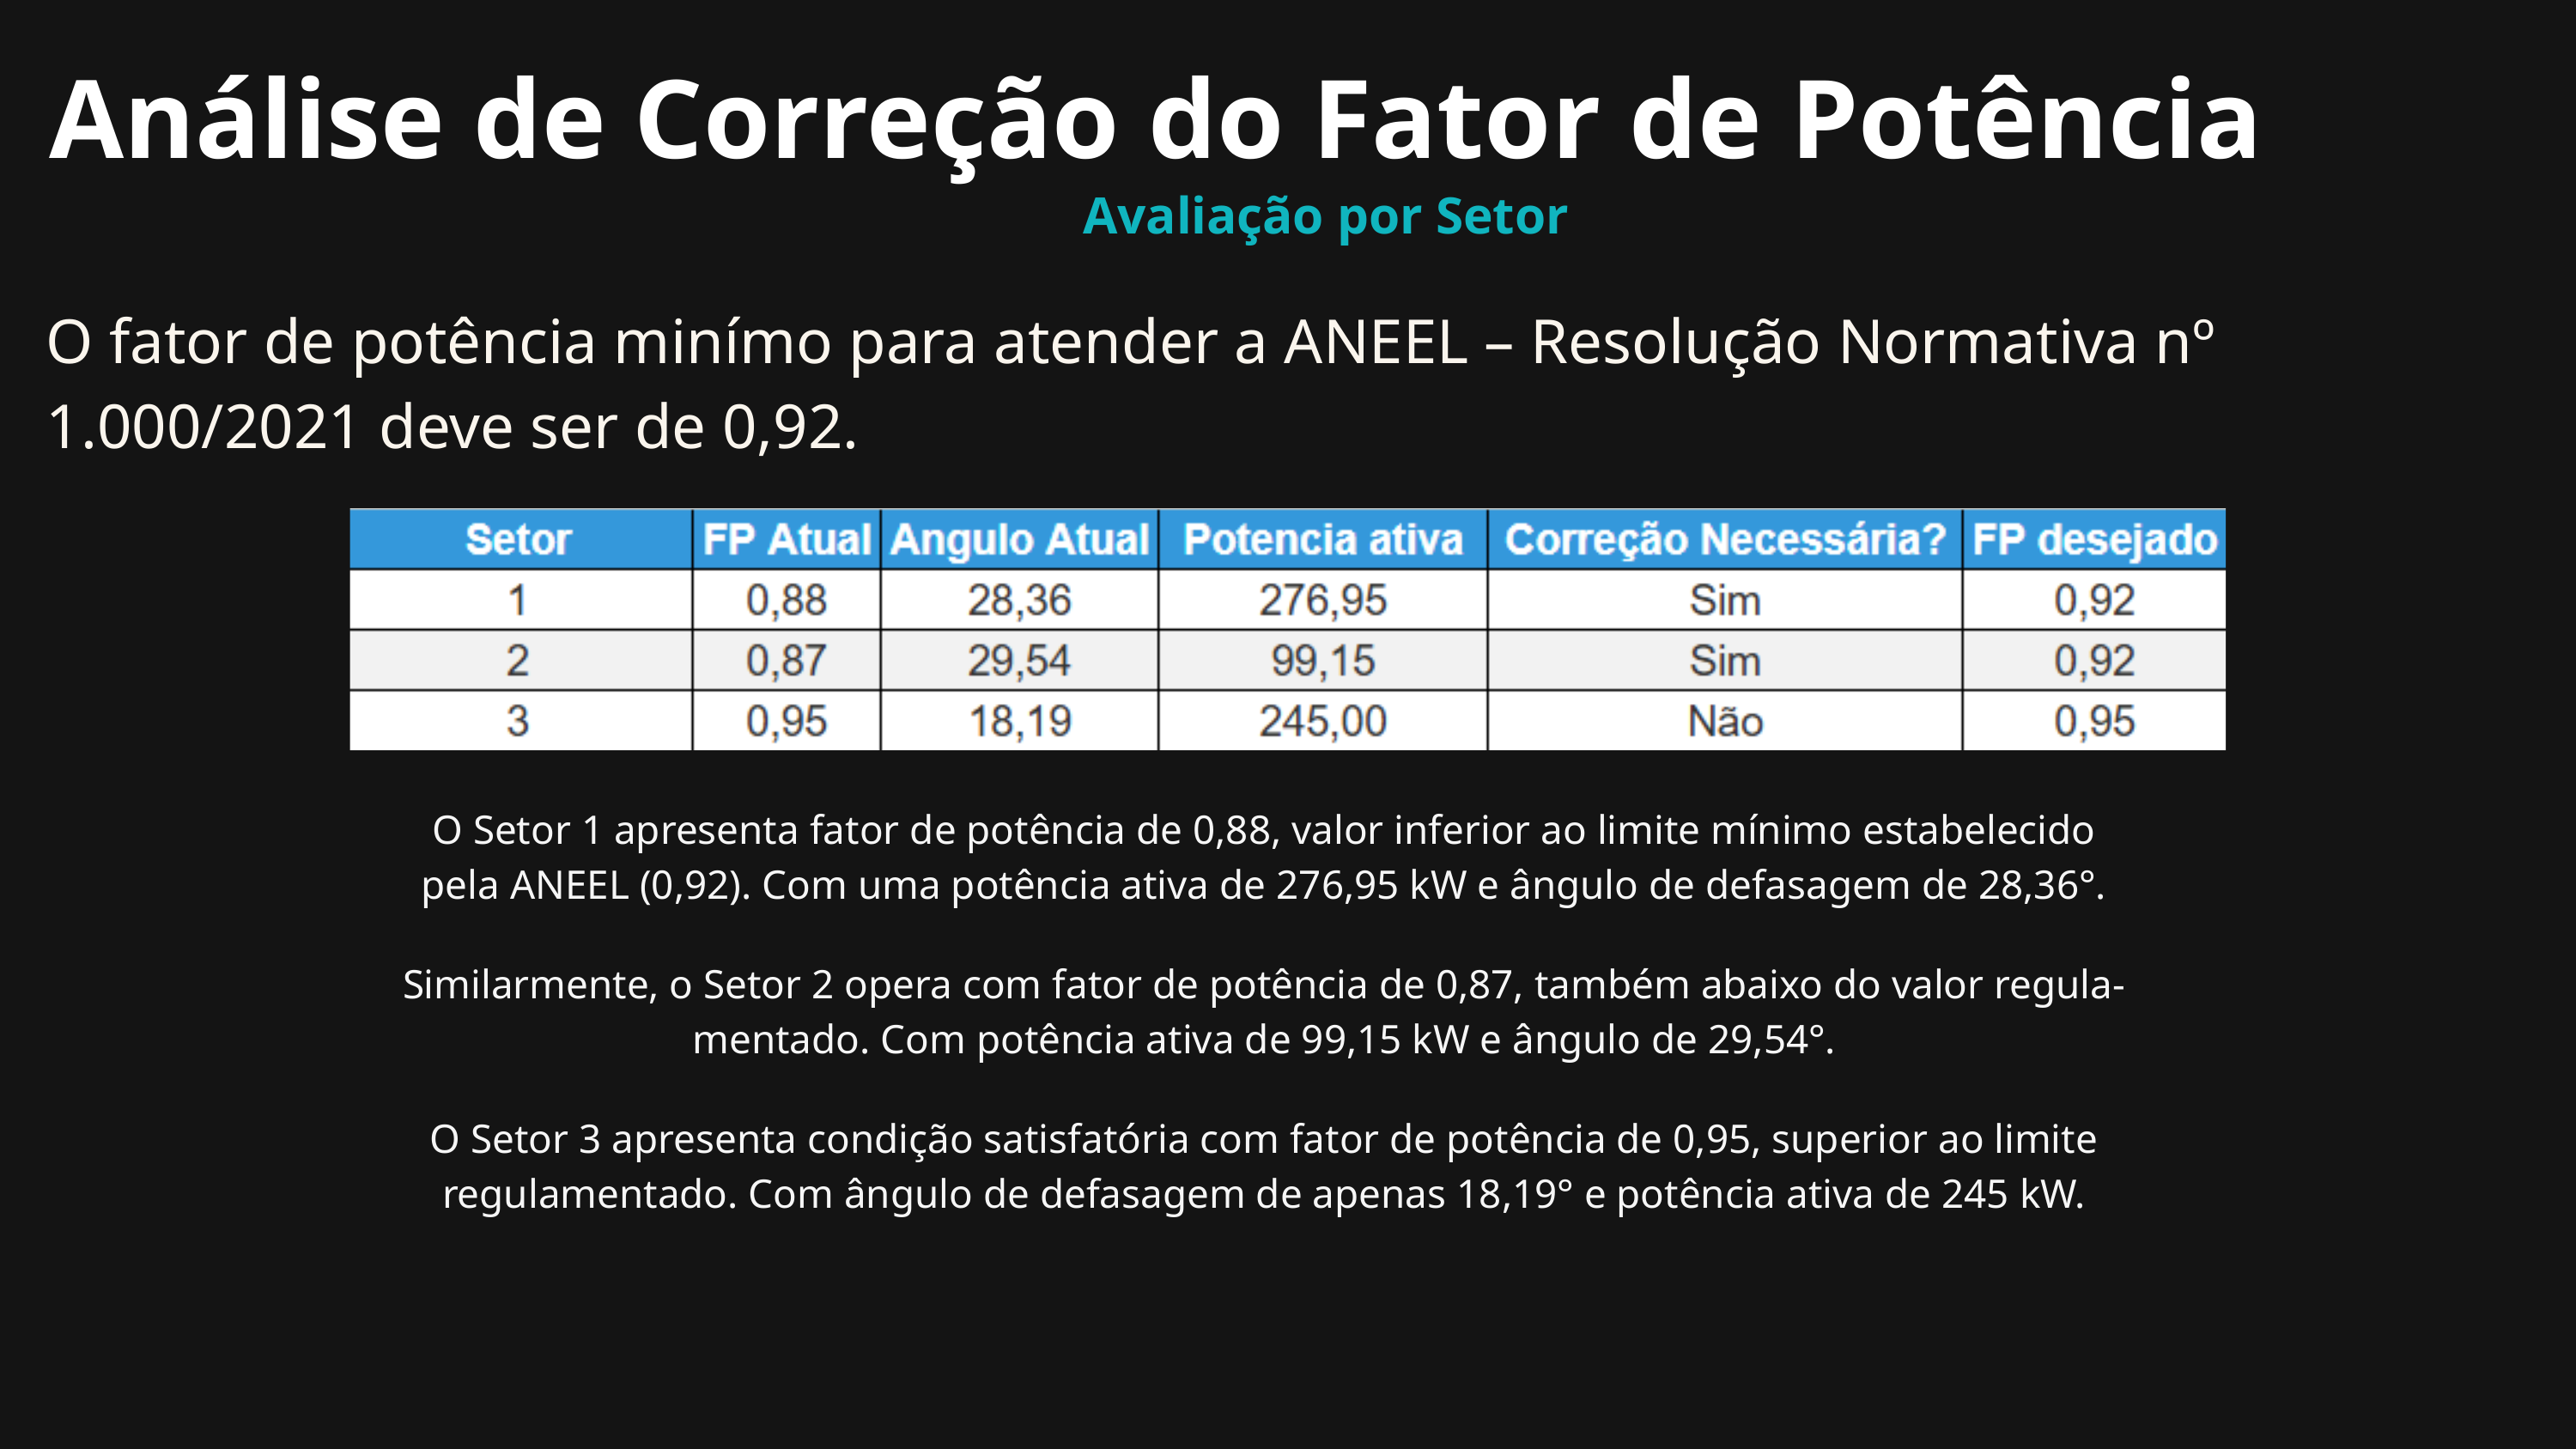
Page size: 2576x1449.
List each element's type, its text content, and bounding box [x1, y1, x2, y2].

text_box Análise de Correção do Fator de Potência [49, 49, 2576, 180]
text_box Similarmente, o Setor 2 opera com fator de potência de 0,87, também abaixo do valor regula- mentado. Com potência ativa de 99,15 kW e ângulo de 29,54°. [144, 951, 2385, 1062]
text_box O fator de potência minímo para atender a ANEEL – Resolução Normativa nº 1.000/2021 deve ser de 0,92. [46, 290, 2530, 461]
text_box O Setor 3 apresenta condição satisfatória com fator de potência de 0,95, superior ao limite regulamentado. Com ângulo de defasagem de apenas 18,19° e potência ativa de 245 kW. [144, 1106, 2385, 1216]
text_box O Setor 1 apresenta fator de potência de 0,88, valor inferior ao limite mínimo estabelecido pela ANEEL (0,92). Com uma potência ativa de 276,95 kW e ângulo de defasagem de 28,36°. [144, 797, 2385, 907]
text_box Avaliação por Setor [49, 184, 2576, 245]
text_box [349, 508, 2227, 751]
